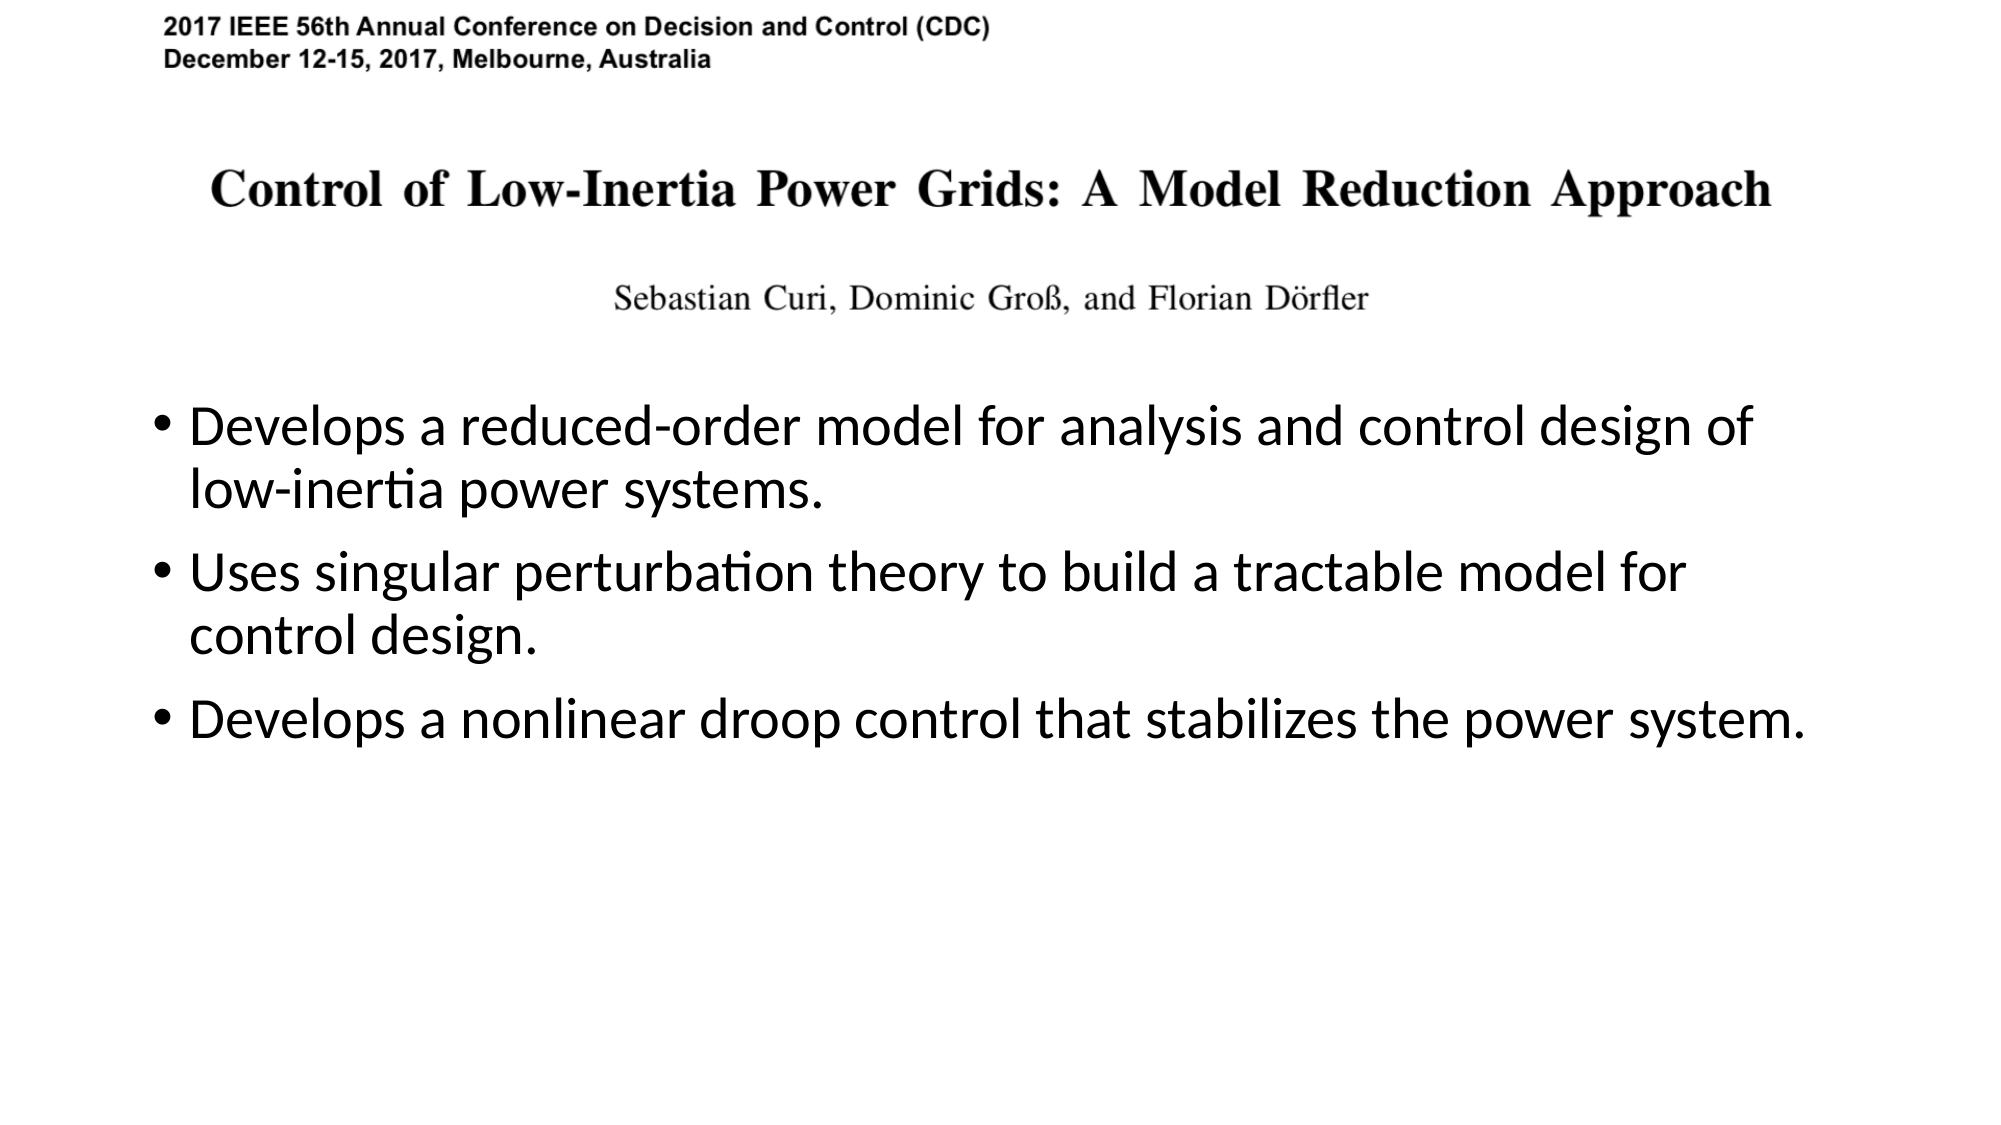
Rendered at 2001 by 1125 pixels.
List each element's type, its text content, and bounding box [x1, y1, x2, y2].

list Develops a reduced-order model for analysis and control design of low-inertia power systems. Uses singular perturbation theory to build a tractable model for control design. Develops a nonlinear droop control that stabilizes the power system. [137, 387, 1863, 1034]
picture [137, 2, 1815, 387]
